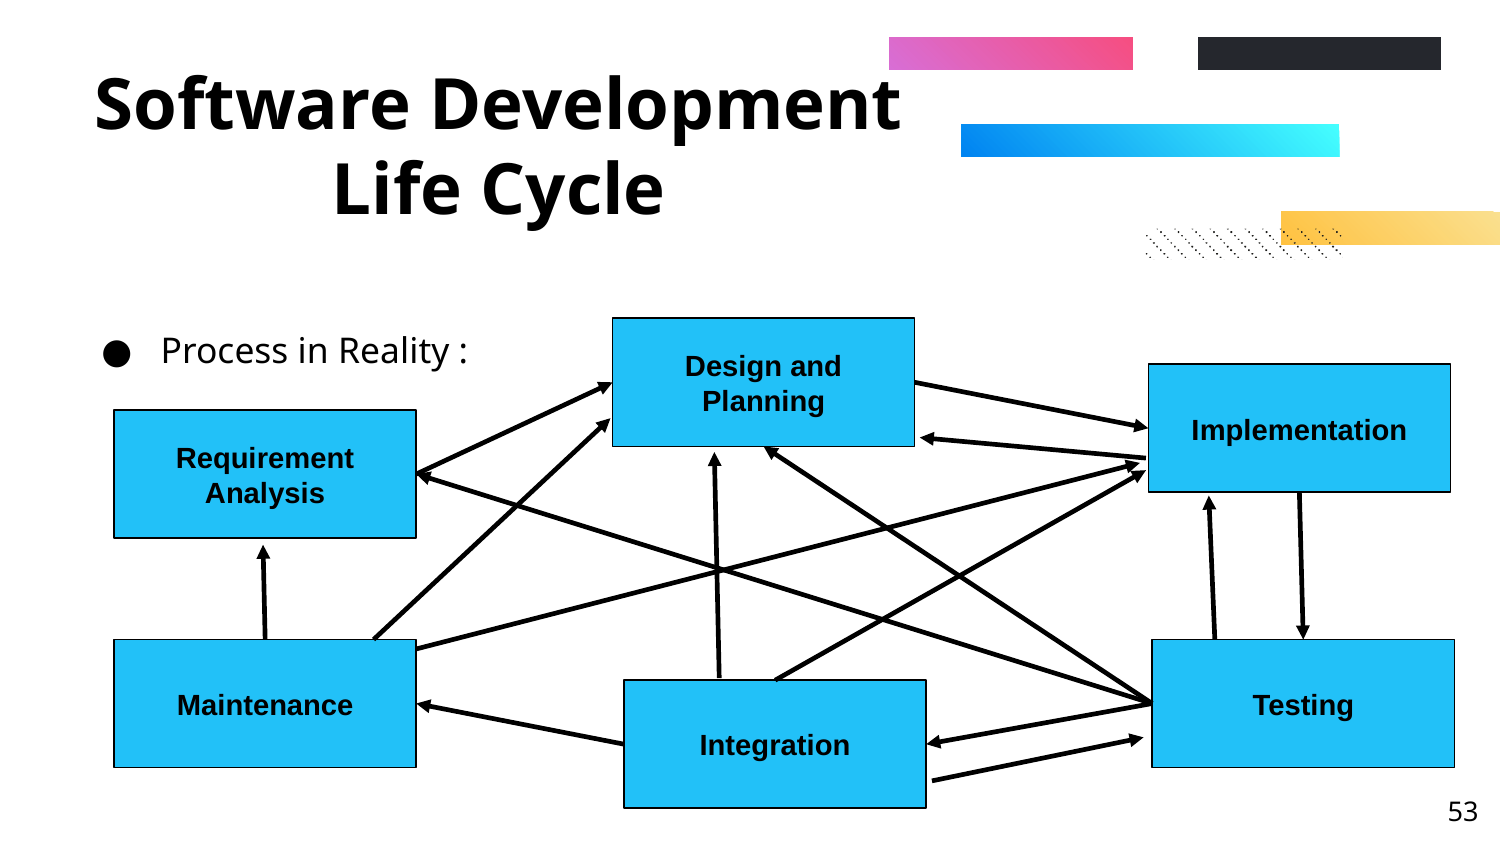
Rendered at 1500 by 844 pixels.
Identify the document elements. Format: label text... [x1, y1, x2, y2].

text_box Testing [1152, 639, 1455, 768]
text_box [714, 451, 720, 461]
picture [1144, 228, 1343, 260]
text_box Maintenance [114, 639, 417, 768]
title Software Development Life Cycle [39, 37, 959, 251]
slide_number ‹#› [1403, 779, 1494, 844]
text_box Implementation [1148, 364, 1451, 493]
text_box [416, 712, 625, 745]
text_box Requirement Analysis [114, 409, 410, 539]
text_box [262, 544, 266, 640]
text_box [714, 657, 720, 679]
text_box Integration [624, 712, 927, 809]
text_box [931, 737, 1144, 782]
text_box Design and Planning [612, 318, 915, 447]
subtitle Process in Reality : [70, 292, 1430, 369]
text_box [415, 656, 758, 704]
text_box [415, 462, 1141, 650]
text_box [1299, 492, 1304, 640]
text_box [919, 437, 1147, 459]
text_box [925, 712, 1153, 745]
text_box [1208, 495, 1216, 640]
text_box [416, 382, 613, 419]
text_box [373, 418, 611, 640]
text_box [914, 382, 1149, 429]
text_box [774, 469, 1147, 681]
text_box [763, 446, 1153, 704]
